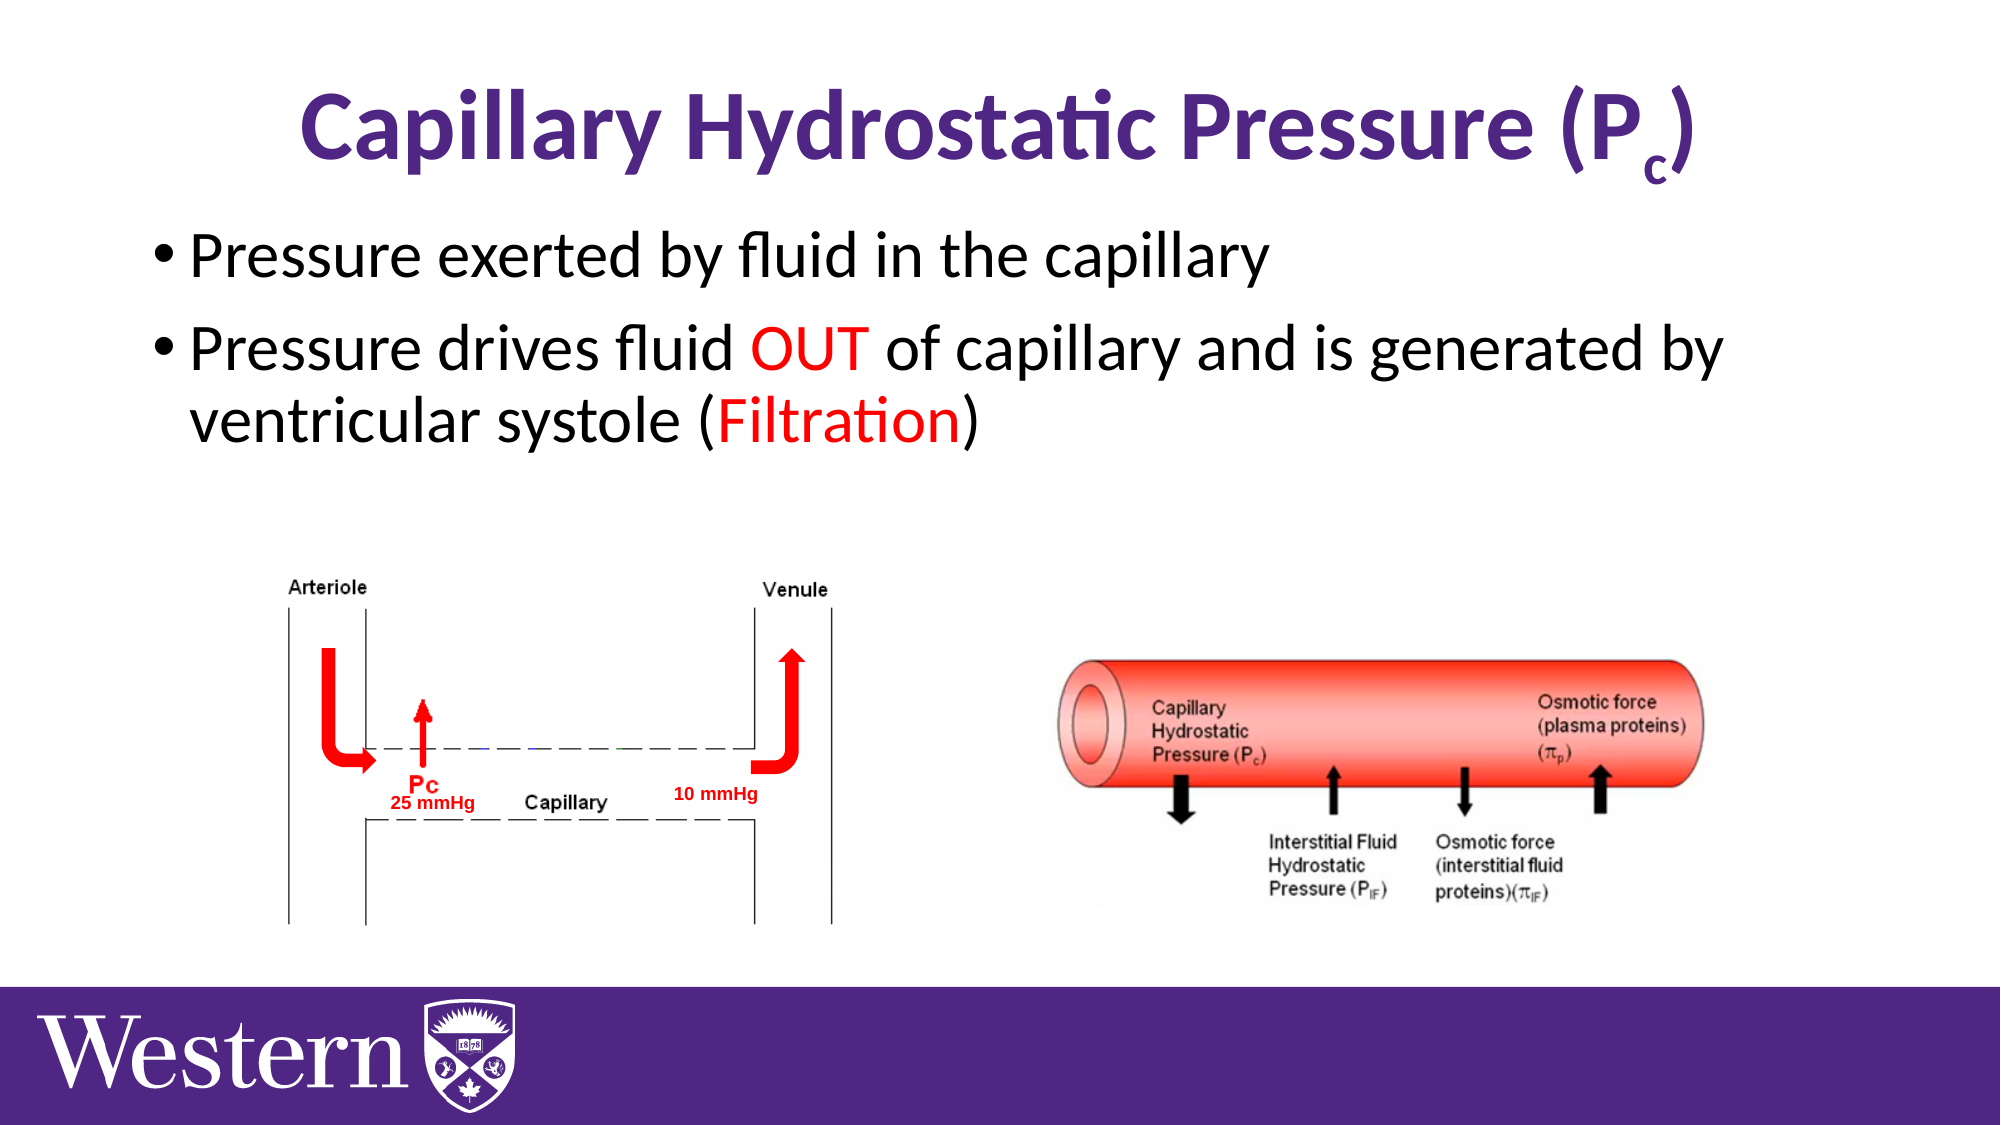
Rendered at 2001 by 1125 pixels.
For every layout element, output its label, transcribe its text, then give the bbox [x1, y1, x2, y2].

title Capillary Hydrostatic Pressure (Pc) [137, 32, 1863, 212]
list Pressure exerted by fluid in the capillary Pressure drives fluid OUT of capillary and is generated by ventricular systole (Filtration) [137, 212, 1863, 950]
picture [37, 999, 515, 1113]
picture [991, 642, 1742, 906]
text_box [266, 554, 856, 950]
text_box [0, 986, 2000, 1125]
